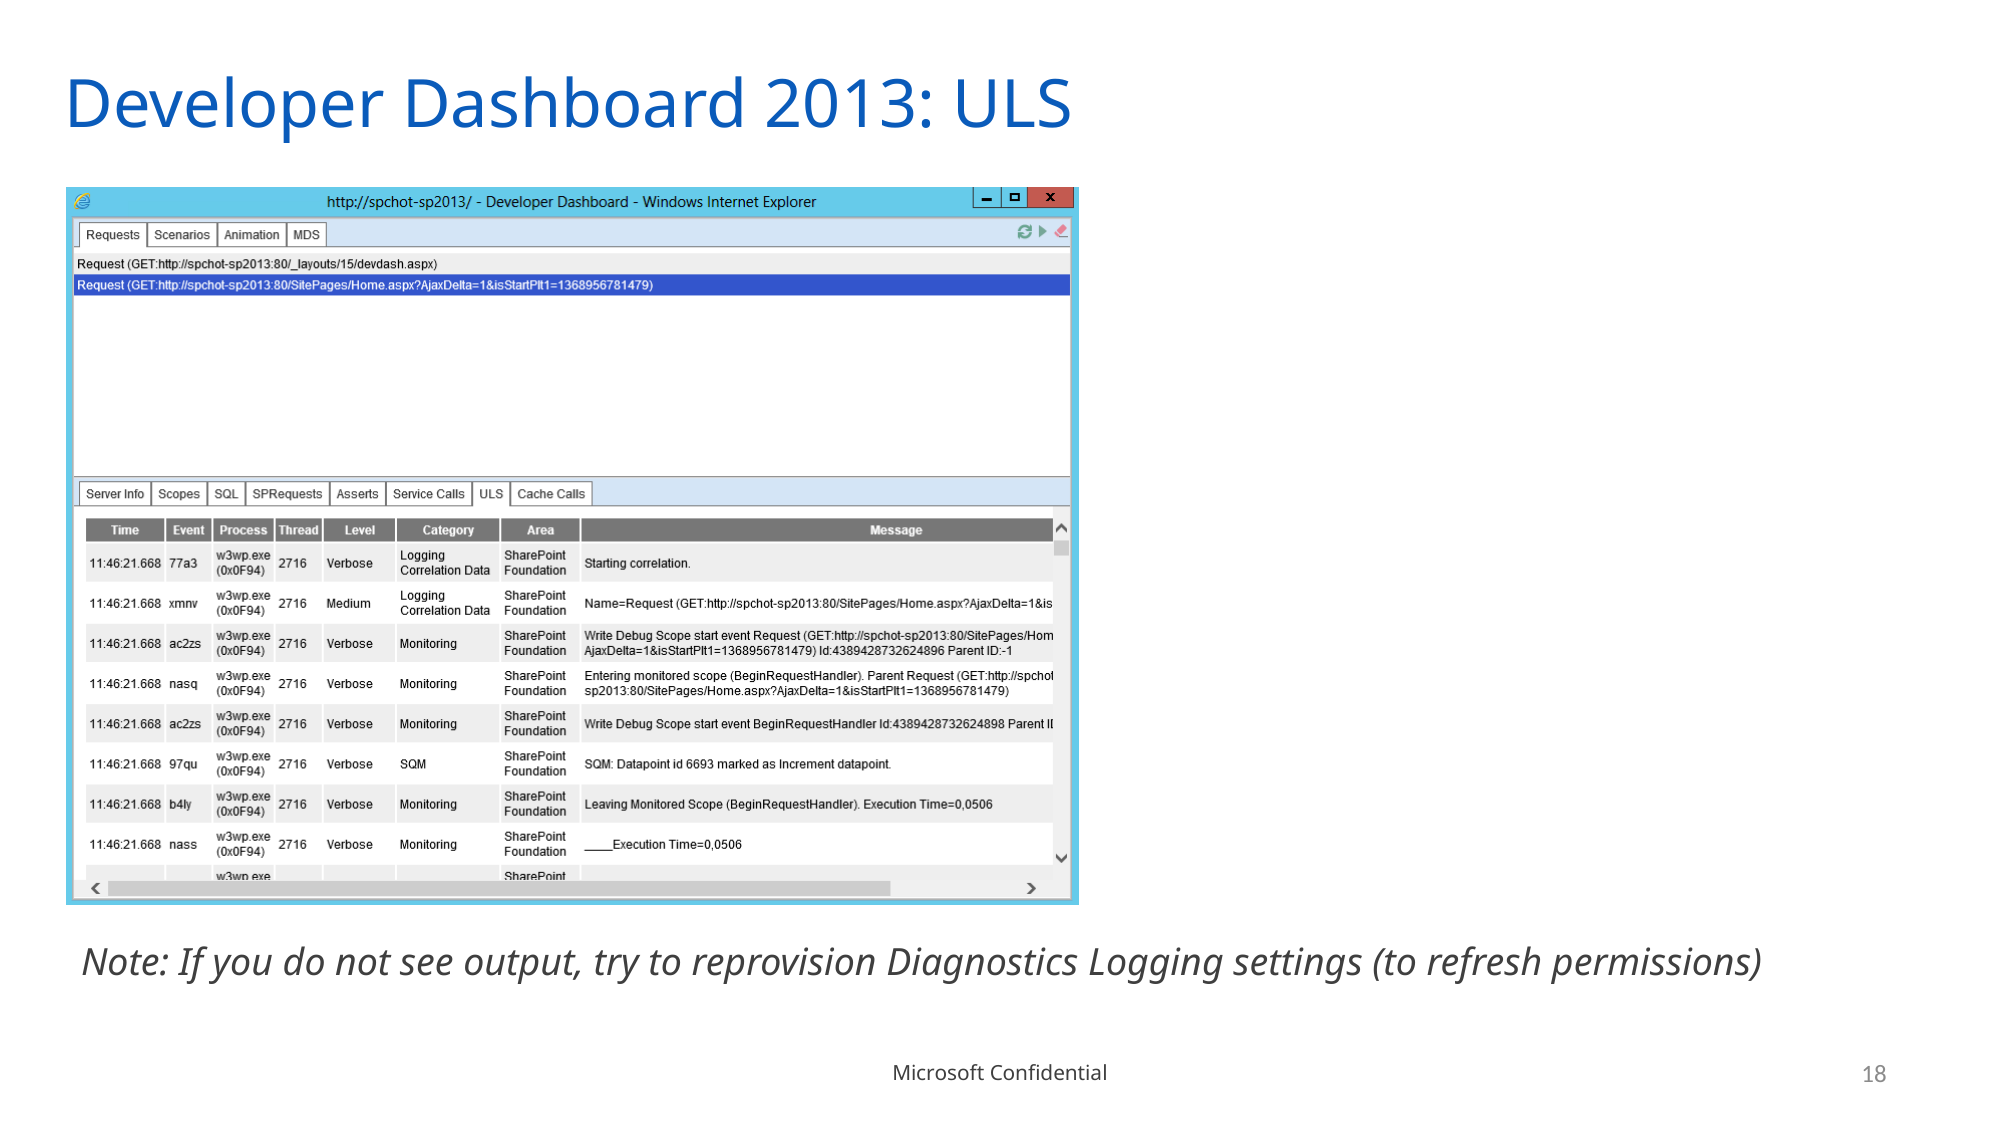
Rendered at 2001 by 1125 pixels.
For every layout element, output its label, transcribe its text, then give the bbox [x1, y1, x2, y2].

title Developer Dashboard 2013: ULS [49, 49, 1899, 162]
list Note: If you do not see output, try to reprovision Diagnostics Logging settings (to refresh permissions) [66, 187, 1899, 1001]
slide_number 18 [1451, 1042, 1902, 1103]
picture [65, 187, 1079, 905]
